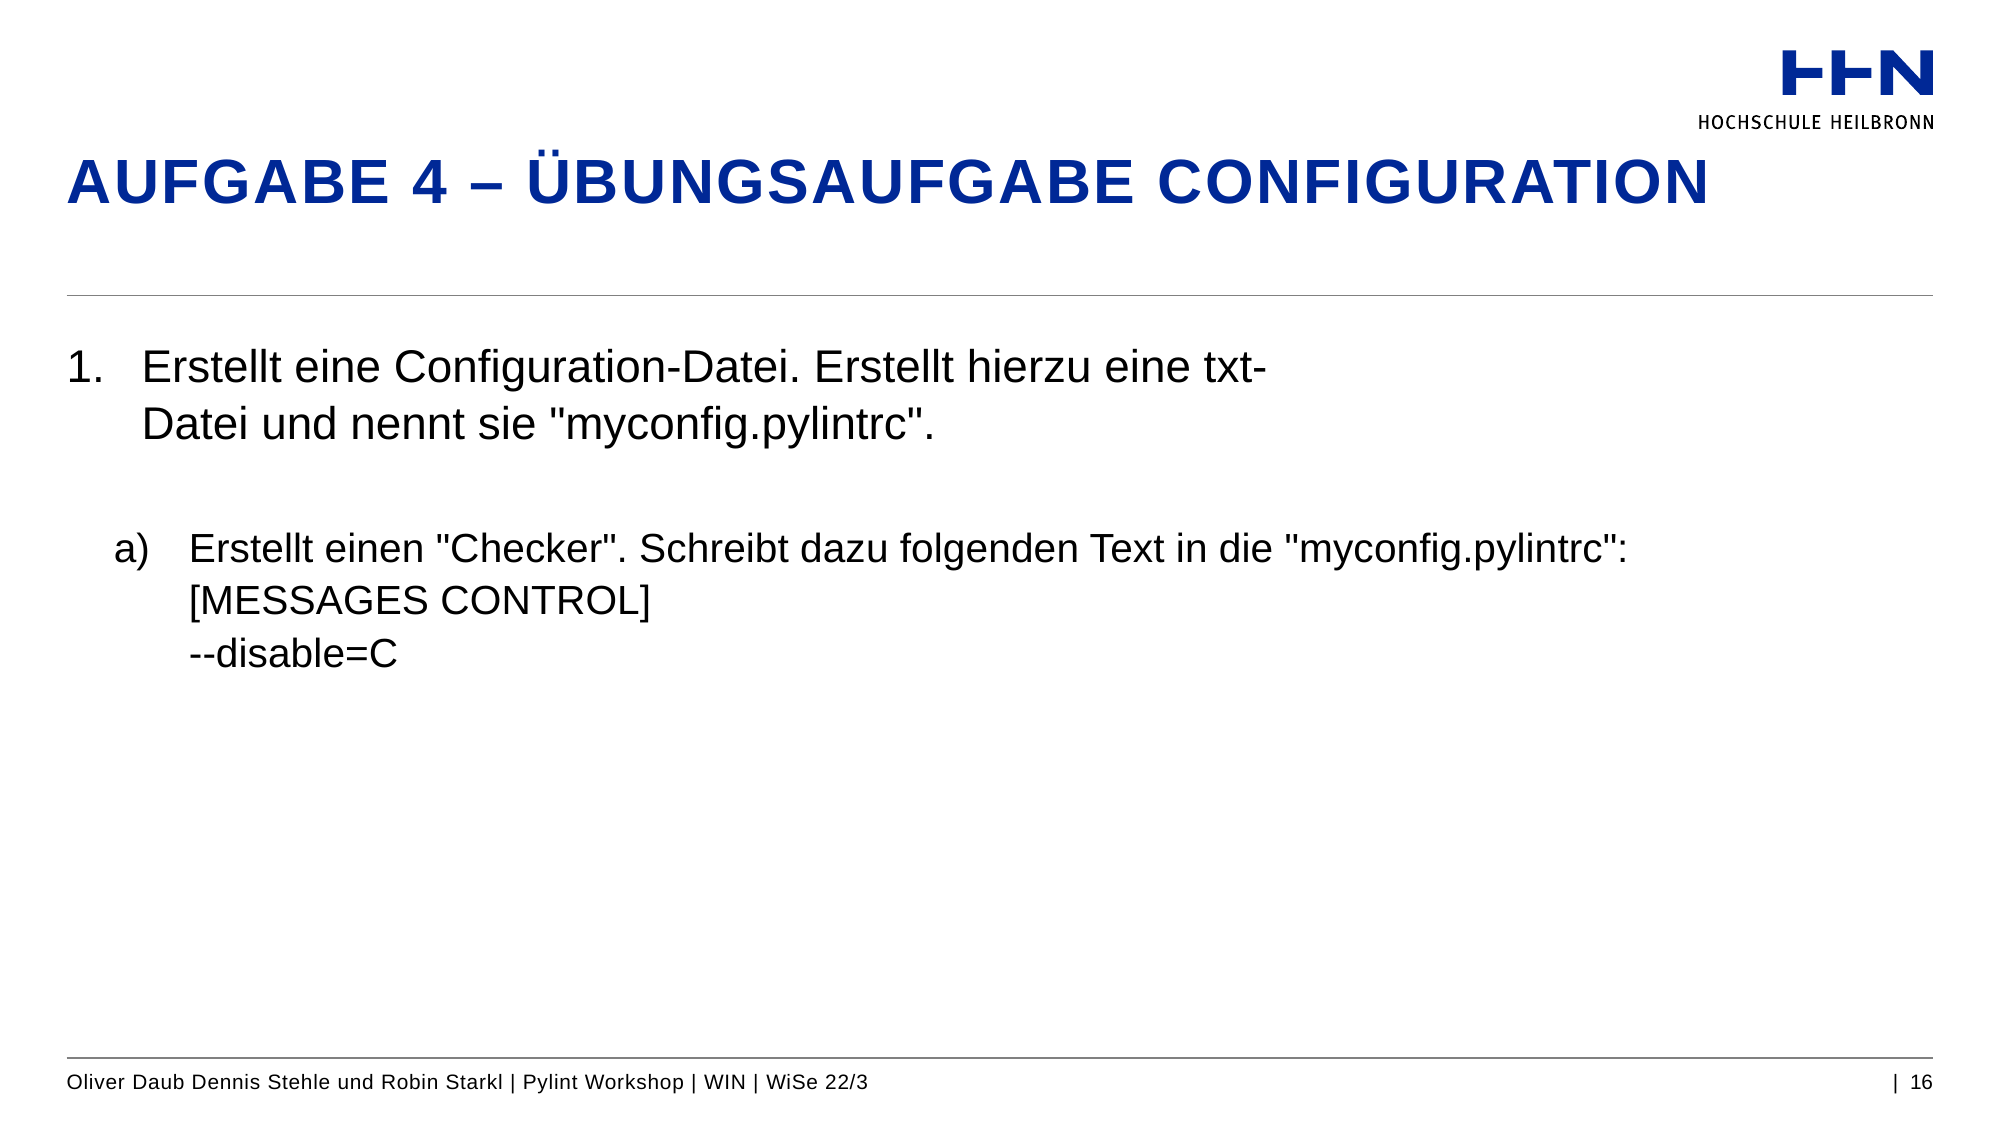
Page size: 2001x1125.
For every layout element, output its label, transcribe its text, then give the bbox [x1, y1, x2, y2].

title Aufgabe 4 – Übungsaufgabe Configuration [66, 147, 1933, 290]
list Erstellt eine Configuration-Datei. Erstellt hierzu eine txt-Datei und nennt sie "myconfig.pylintrc". Erstellt einen "Checker". Schreibt dazu folgenden Text in die "myconfig.pylintrc": [MESSAGES CONTROL] --disable=C [66, 333, 1933, 1025]
slide_number | 16 [1621, 1068, 1933, 1105]
footer Oliver Daub Dennis Stehle und Robin Starkl | Pylint Workshop | WIN | WiSe 22/3 [66, 1068, 1513, 1105]
